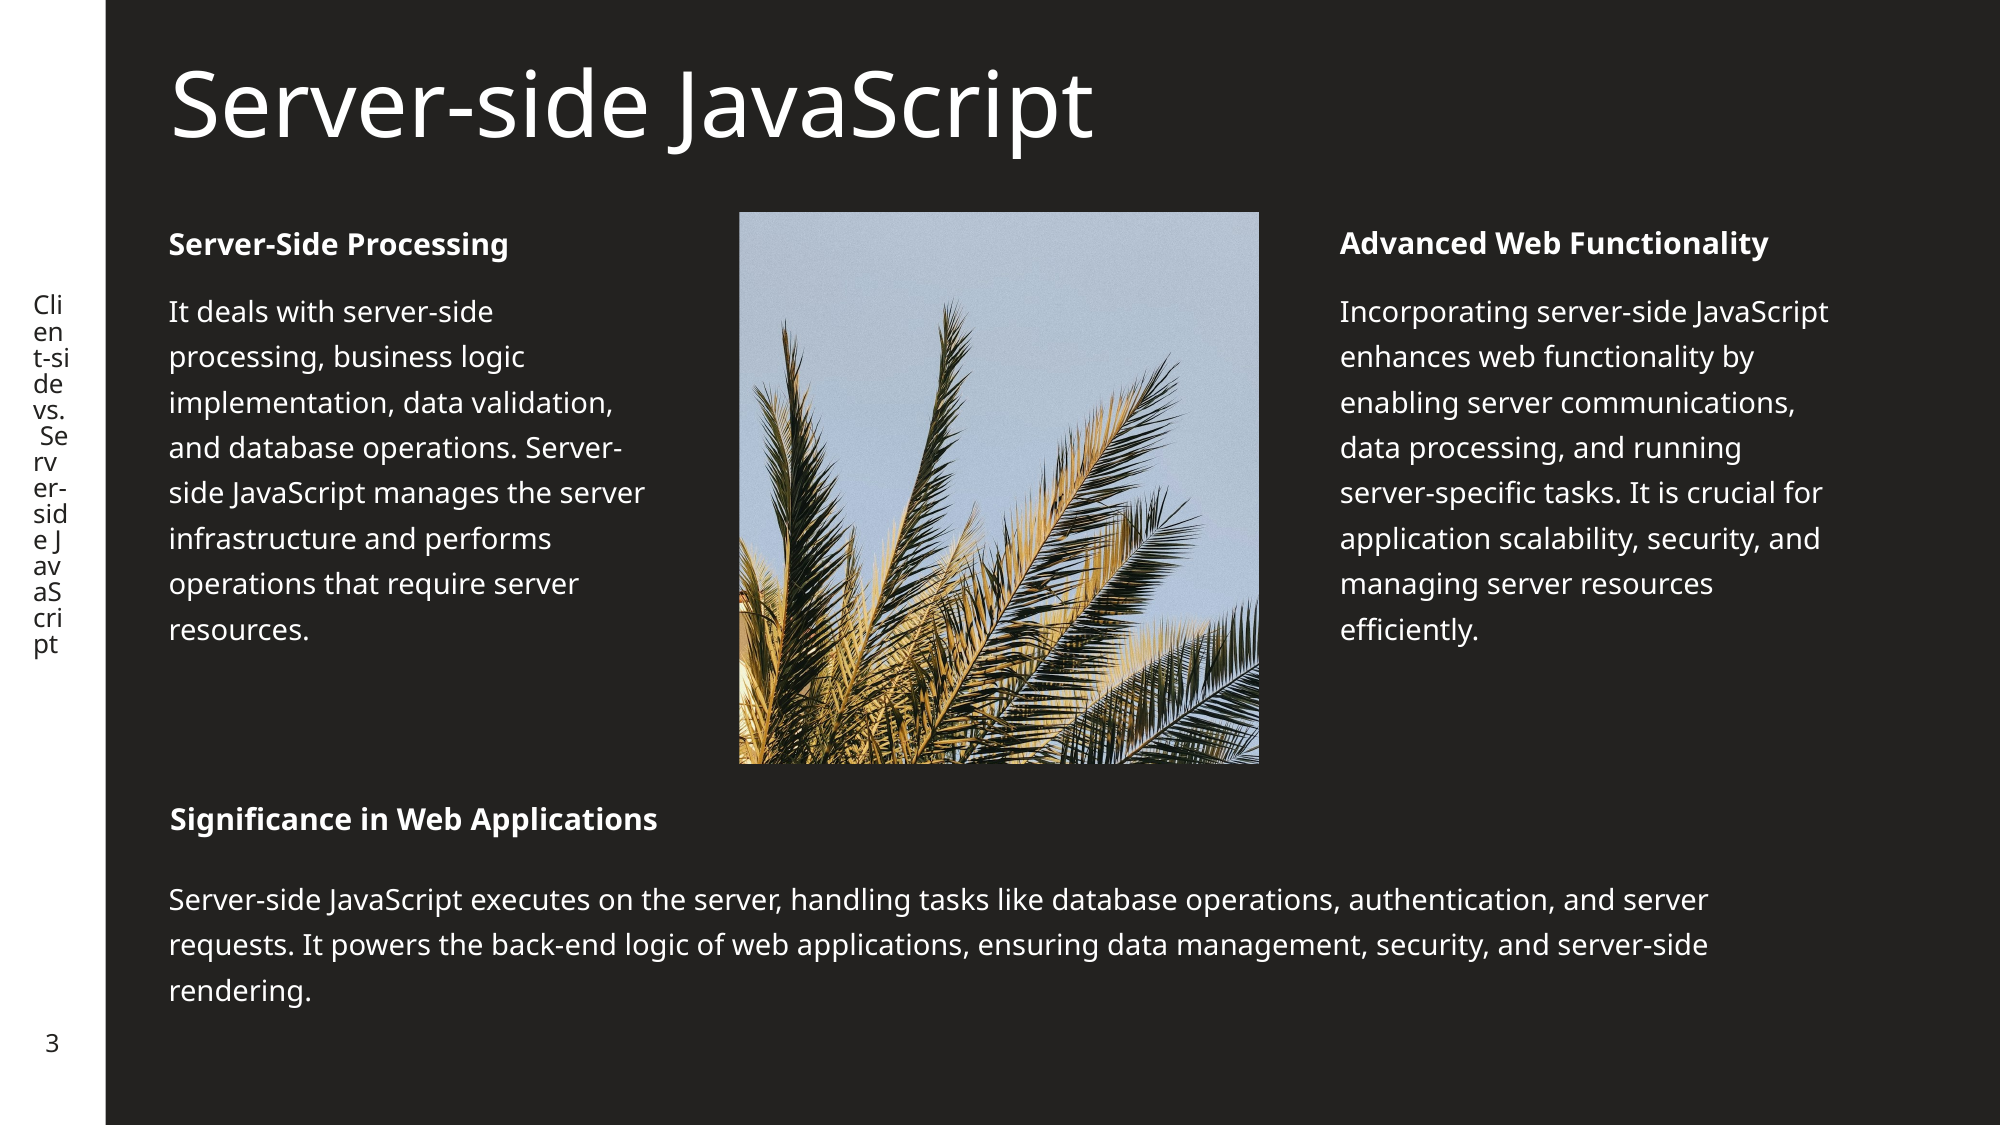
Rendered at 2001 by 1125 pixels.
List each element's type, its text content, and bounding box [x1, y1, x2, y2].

list Significance in Web Applications [155, 787, 1845, 844]
list Incorporating server-side JavaScript enhances web functionality by enabling server communications, data processing, and running server-specific tasks. It is crucial for application scalability, security, and managing server resources efficiently. [1324, 275, 1845, 765]
list Advanced Web Functionality [1324, 212, 1845, 269]
slide_number 3 [0, 1014, 106, 1075]
list Server-Side Processing [153, 212, 674, 269]
title Server-side JavaScript [155, 50, 1847, 192]
list It deals with server-side processing, business logic implementation, data validation, and database operations. Server-side JavaScript manages the server infrastructure and performs operations that require server resources. [153, 275, 674, 765]
footer Client-side vs. Server-side JavaScript [18, 50, 86, 563]
picture [739, 212, 1259, 764]
list Server-side JavaScript executes on the server, handling tasks like database operations, authentication, and server requests. It powers the back-end logic of web applications, ensuring data management, security, and server-side rendering. [153, 863, 1845, 1075]
